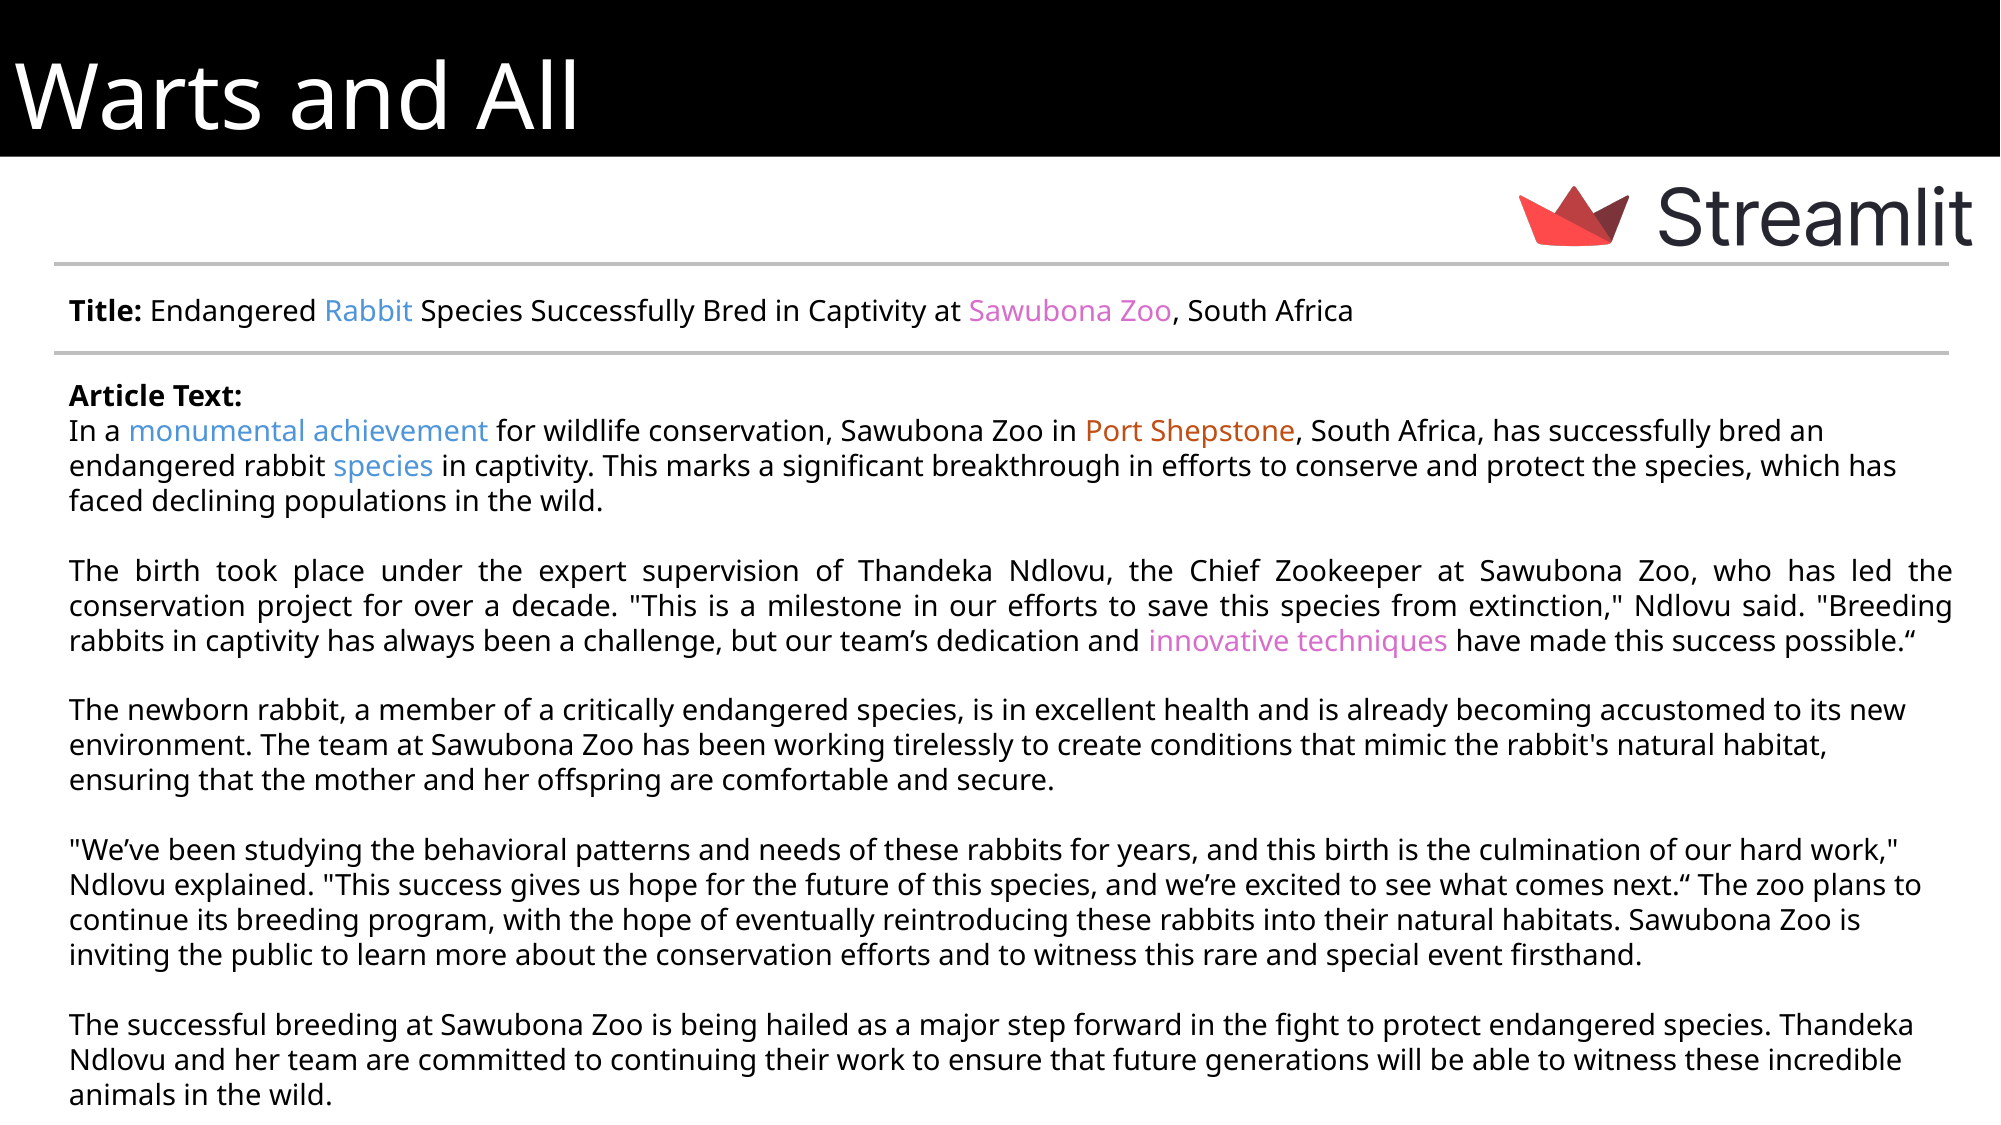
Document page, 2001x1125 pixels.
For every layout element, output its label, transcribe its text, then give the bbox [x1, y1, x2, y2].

picture [1478, 141, 2000, 291]
text_box Warts and All [0, 0, 2000, 157]
text_box Title: Endangered Rabbit Species Successfully Bred in Captivity at Sawubona Zoo, South Africa [54, 284, 1910, 335]
text_box Article Text: In a monumental achievement for wildlife conservation, Sawubona Zoo in Port Shepstone, South Africa, has successfully bred an endangered rabbit species in captivity. This marks a significant breakthrough in efforts to conserve and protect the species, which has faced declining populations in the wild. The birth took place under the expert supervision of Thandeka Ndlovu, the Chief Zookeeper at Sawubona Zoo, who has led the conservation project for over a decade. "This is a milestone in our efforts to save this species from extinction," Ndlovu said. "Breeding rabbits in captivity has always been a challenge, but our team’s dedication and innovative techniques have made this success possible.“ The newborn rabbit, a member of a critically endangered species, is in excellent health and is already becoming accustomed to its new environment. The team at Sawubona Zoo has been working tirelessly to create conditions that mimic the rabbit's natural habitat, ensuring that the mother and her offspring are comfortable and secure. "We’ve been studying the behavioral patterns and needs of these rabbits for years, and this birth is the culmination of our hard work," Ndlovu explained. "This success gives us hope for the future of this species, and we’re excited to see what comes next.“ The zoo plans to continue its breeding program, with the hope of eventually reintroducing these rabbits into their natural habitats. Sawubona Zoo is inviting the public to learn more about the conservation efforts and to witness this rare and special event firsthand. The successful breeding at Sawubona Zoo is being hailed as a major step forward in the fight to protect endangered species. Thandeka Ndlovu and her team are committed to continuing their work to ensure that future generations will be able to witness these incredible animals in the wild. [54, 369, 1970, 1119]
